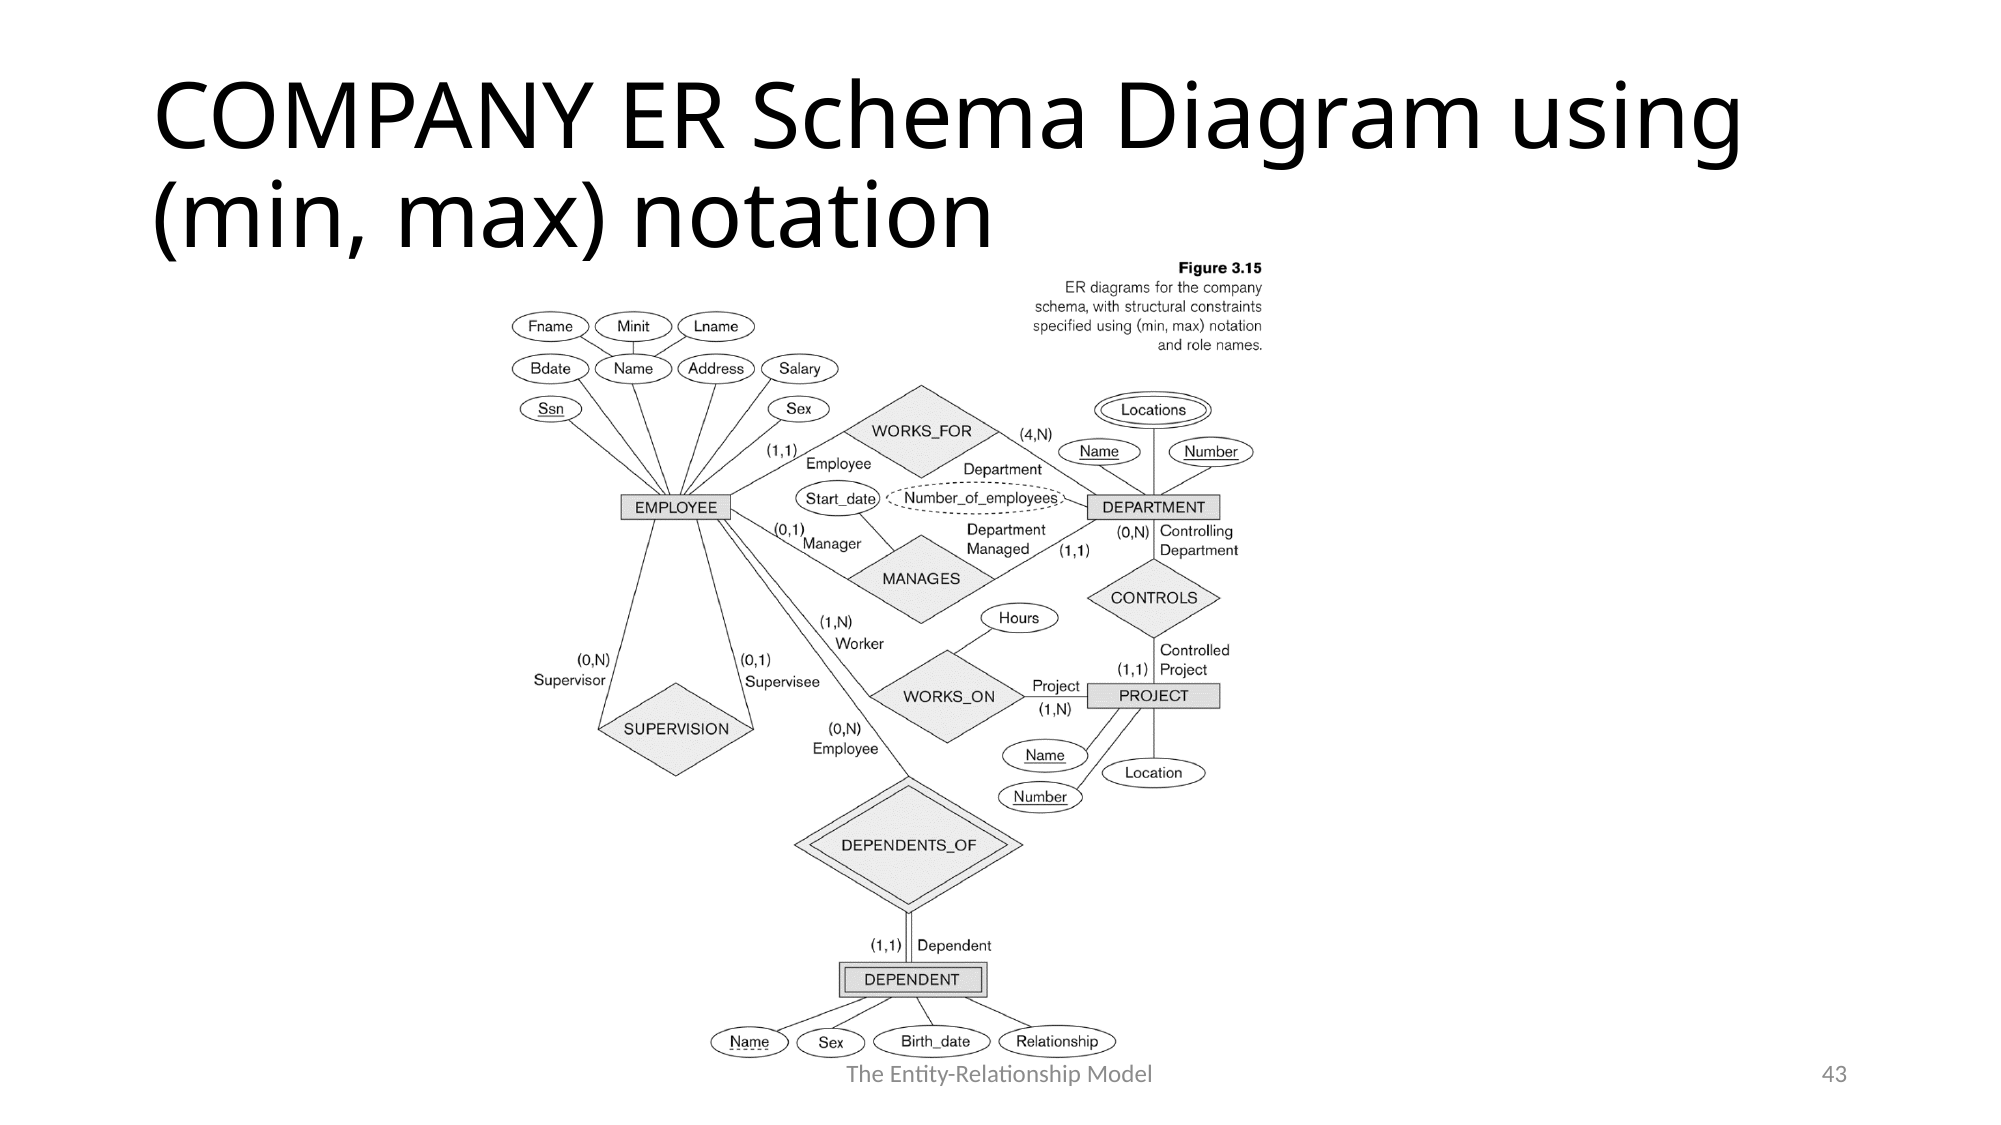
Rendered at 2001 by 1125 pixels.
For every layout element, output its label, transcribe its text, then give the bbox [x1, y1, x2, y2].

picture [509, 261, 1263, 1059]
footer The Entity-Relationship Model [662, 1042, 1338, 1103]
title COMPANY ER Schema Diagram using (min, max) notation [137, 59, 1863, 278]
slide_number 43 [1412, 1042, 1863, 1103]
